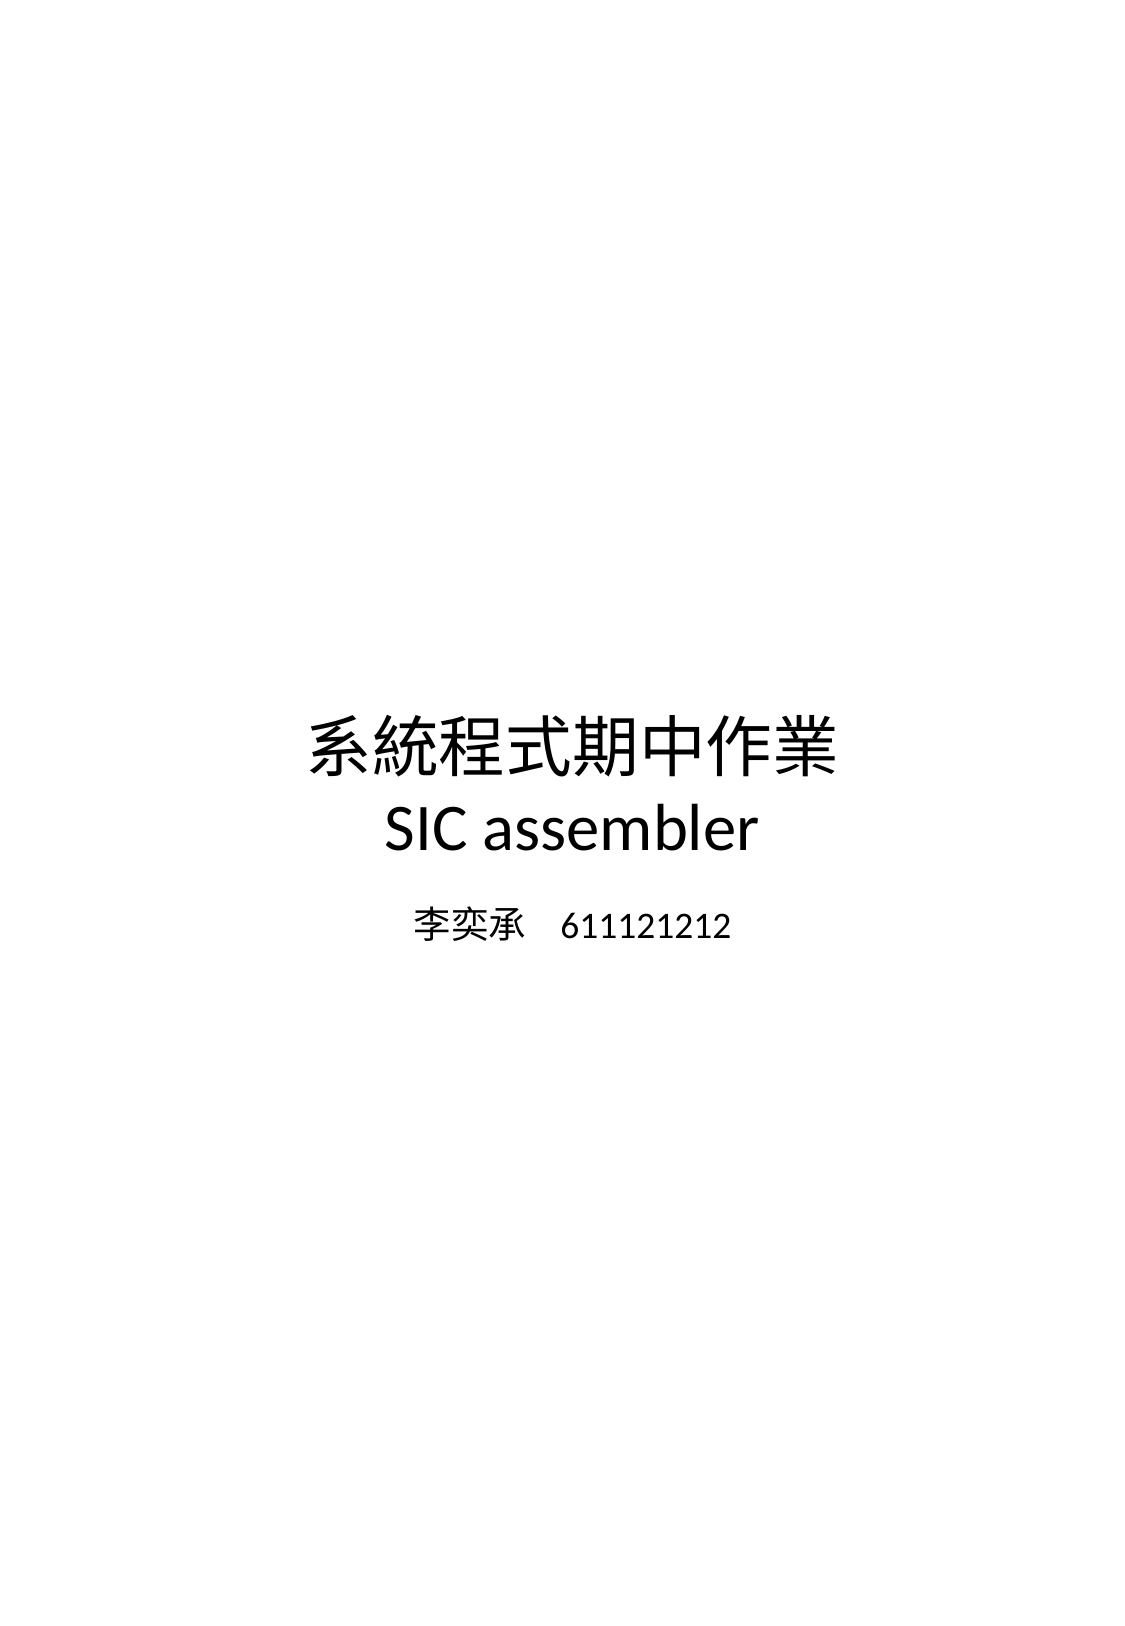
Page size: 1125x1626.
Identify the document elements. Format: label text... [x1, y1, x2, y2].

text_box 李奕承 611121212 [398, 893, 747, 954]
text_box 系統程式期中作業 SIC assembler [290, 696, 855, 872]
